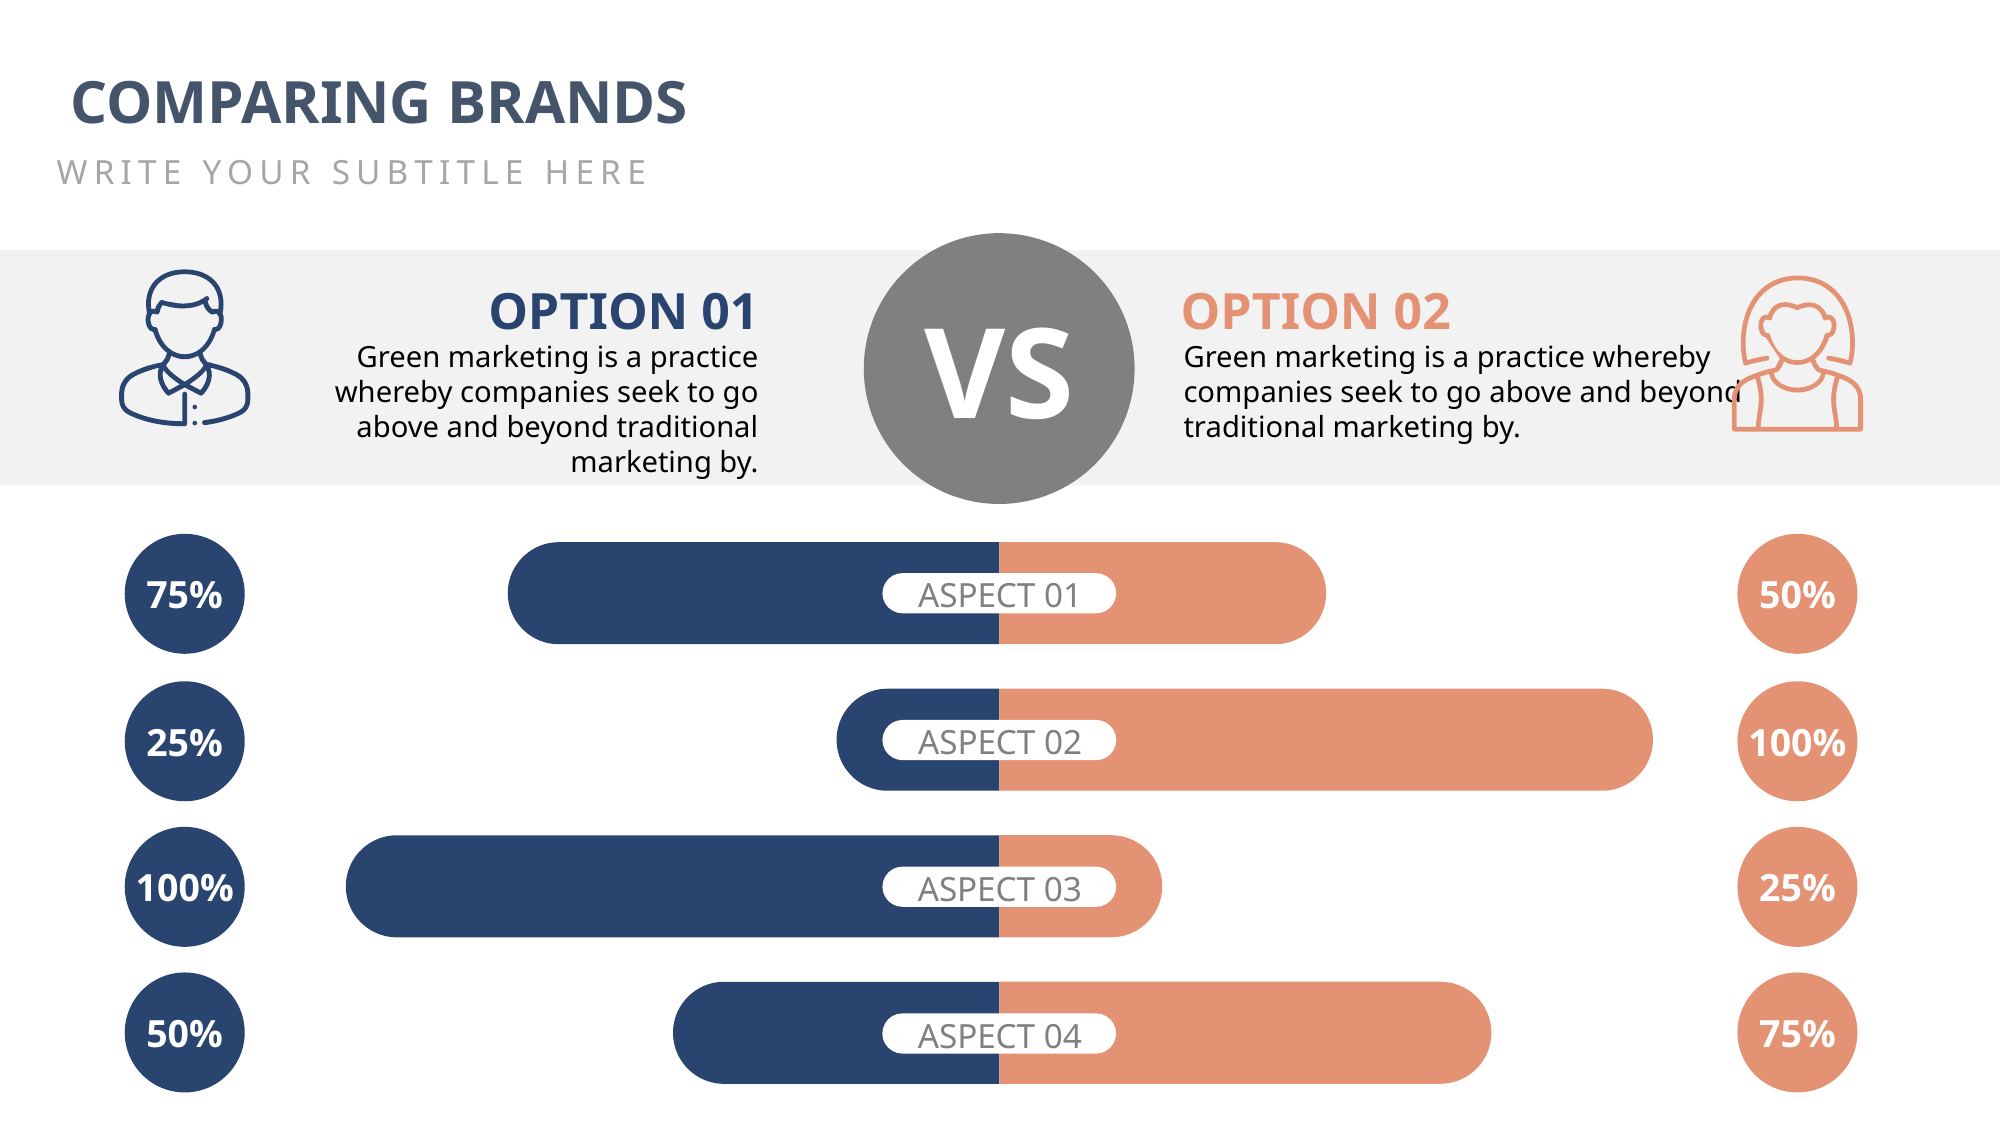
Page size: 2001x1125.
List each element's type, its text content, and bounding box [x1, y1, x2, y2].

text_box 75% [1758, 1009, 1836, 1056]
text_box [344, 834, 998, 939]
text_box 100% [135, 864, 234, 910]
text_box COMPARING BRANDS [55, 57, 703, 143]
text_box [881, 1012, 1118, 1055]
text_box [1731, 302, 1864, 432]
text_box 25% [1758, 864, 1836, 910]
text_box [835, 687, 998, 792]
text_box [1740, 275, 1855, 366]
text_box 25% [146, 718, 224, 764]
text_box [881, 865, 1118, 908]
text_box [998, 541, 1328, 646]
text_box [0, 249, 931, 486]
text_box [862, 232, 1136, 506]
text_box [123, 532, 246, 655]
text_box ASPECT 04 [917, 1014, 1083, 1055]
text_box [123, 680, 246, 803]
text_box [123, 971, 246, 1094]
text_box [1067, 249, 2000, 486]
text_box OPTION 01 [473, 272, 774, 330]
text_box ASPECT 02 [917, 721, 1083, 762]
text_box 50% [1758, 571, 1836, 617]
text_box 100% [1748, 718, 1847, 764]
text_box [119, 269, 251, 427]
text_box WRITE YOUR SUBTITLE HERE [41, 143, 662, 199]
text_box [1736, 825, 1859, 948]
text_box [1736, 971, 1859, 1094]
text_box [1736, 680, 1859, 803]
text_box [1736, 532, 1859, 655]
text_box [998, 980, 1493, 1085]
text_box [998, 687, 1654, 792]
text_box [881, 572, 1118, 615]
text_box [506, 541, 998, 646]
text_box ASPECT 01 [918, 574, 1083, 615]
text_box [671, 980, 998, 1085]
text_box [881, 718, 1118, 762]
text_box VS [909, 286, 1090, 452]
text_box 50% [146, 1009, 224, 1056]
text_box ASPECT 03 [917, 867, 1083, 908]
text_box [123, 825, 246, 948]
text_box OPTION 02 [1165, 272, 1466, 347]
text_box [998, 834, 1164, 939]
text_box Green marketing is a practice whereby companies seek to go above and beyond traditional marketing by. [1168, 330, 1759, 451]
text_box Green marketing is a practice whereby companies seek to go above and beyond traditional marketing by. [241, 330, 774, 486]
text_box 75% [146, 571, 224, 617]
